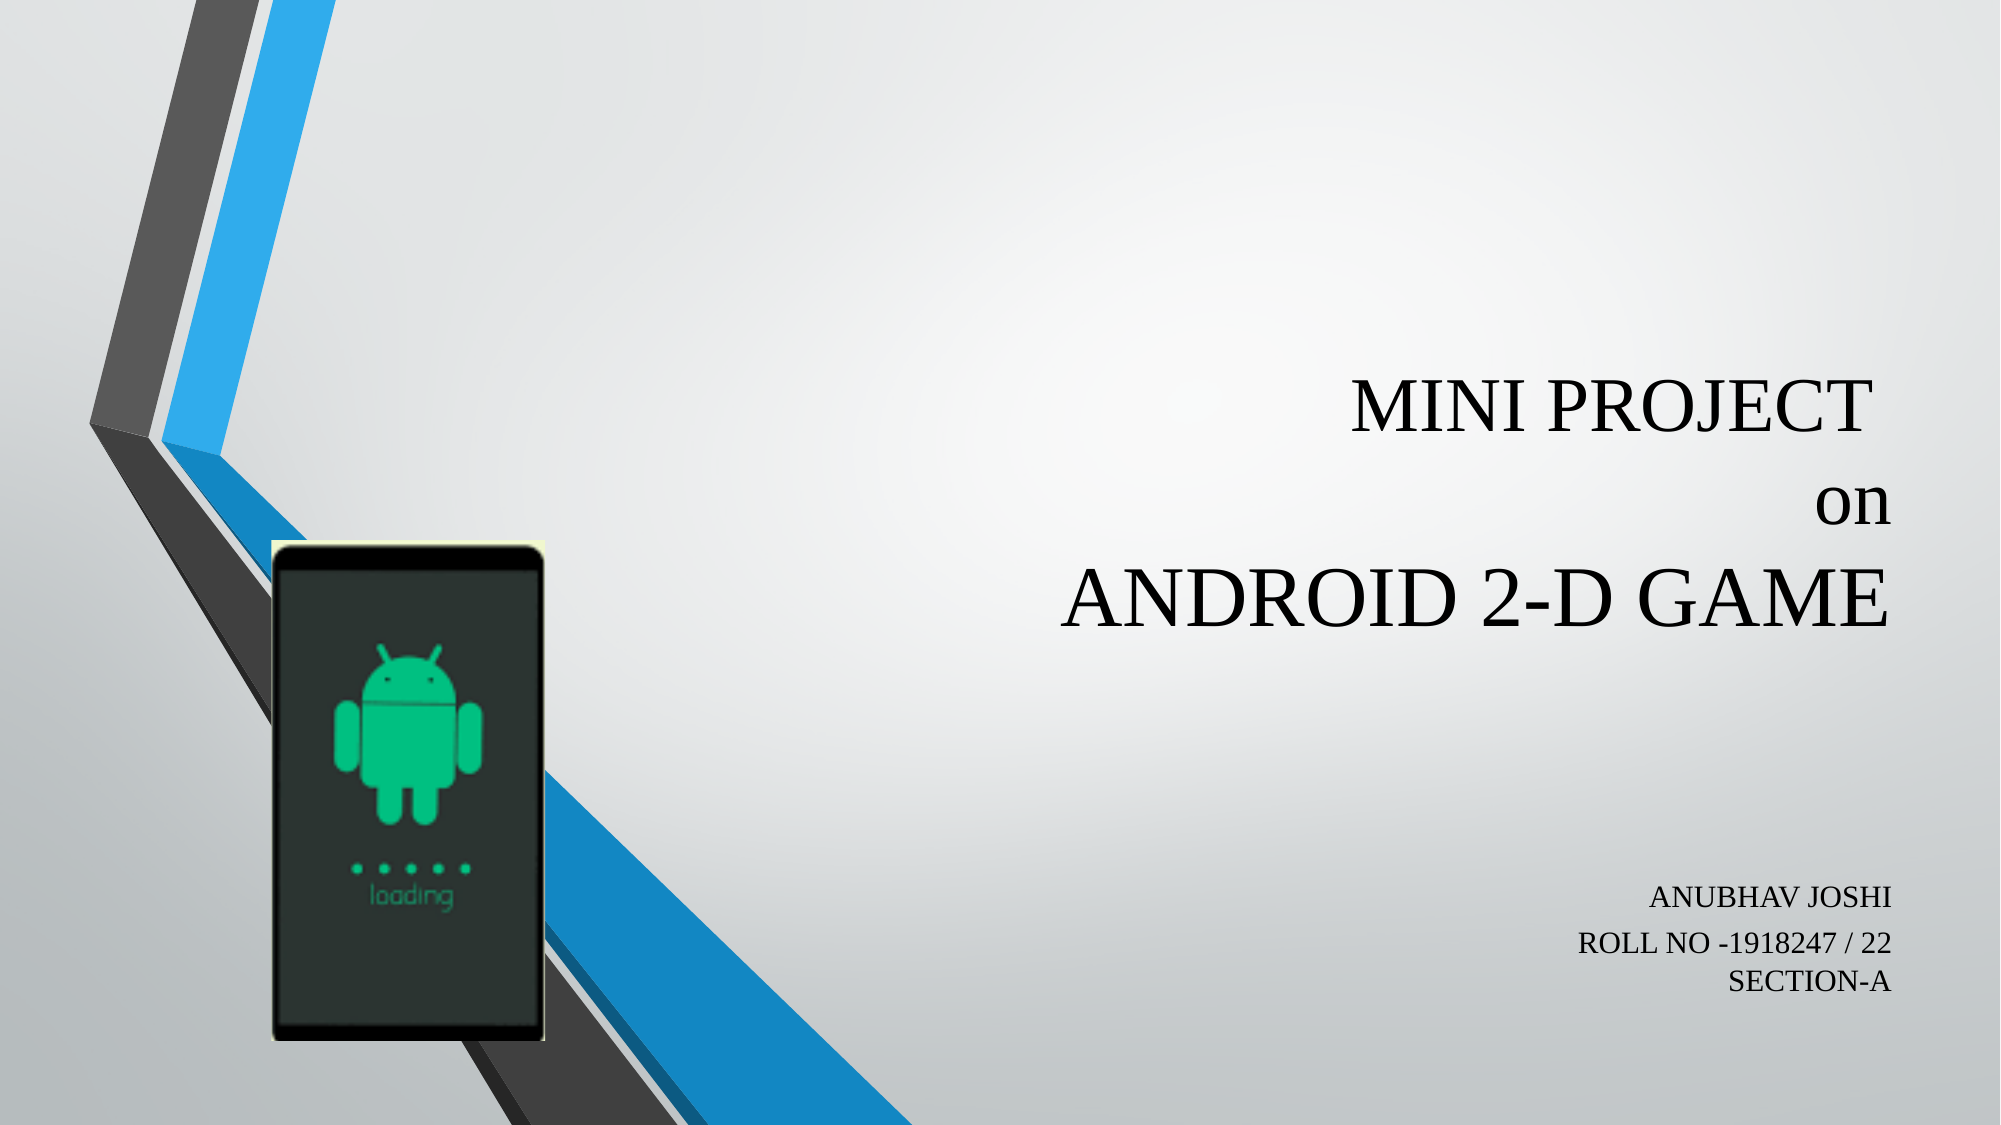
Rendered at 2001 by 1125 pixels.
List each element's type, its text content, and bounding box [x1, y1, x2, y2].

title MINI PROJECT on ANDROID 2-D GAME ANUBHAV JOSHI ROLL NO -1918247 / 22 SECTION-A [246, 54, 1908, 1005]
picture [271, 540, 546, 1041]
